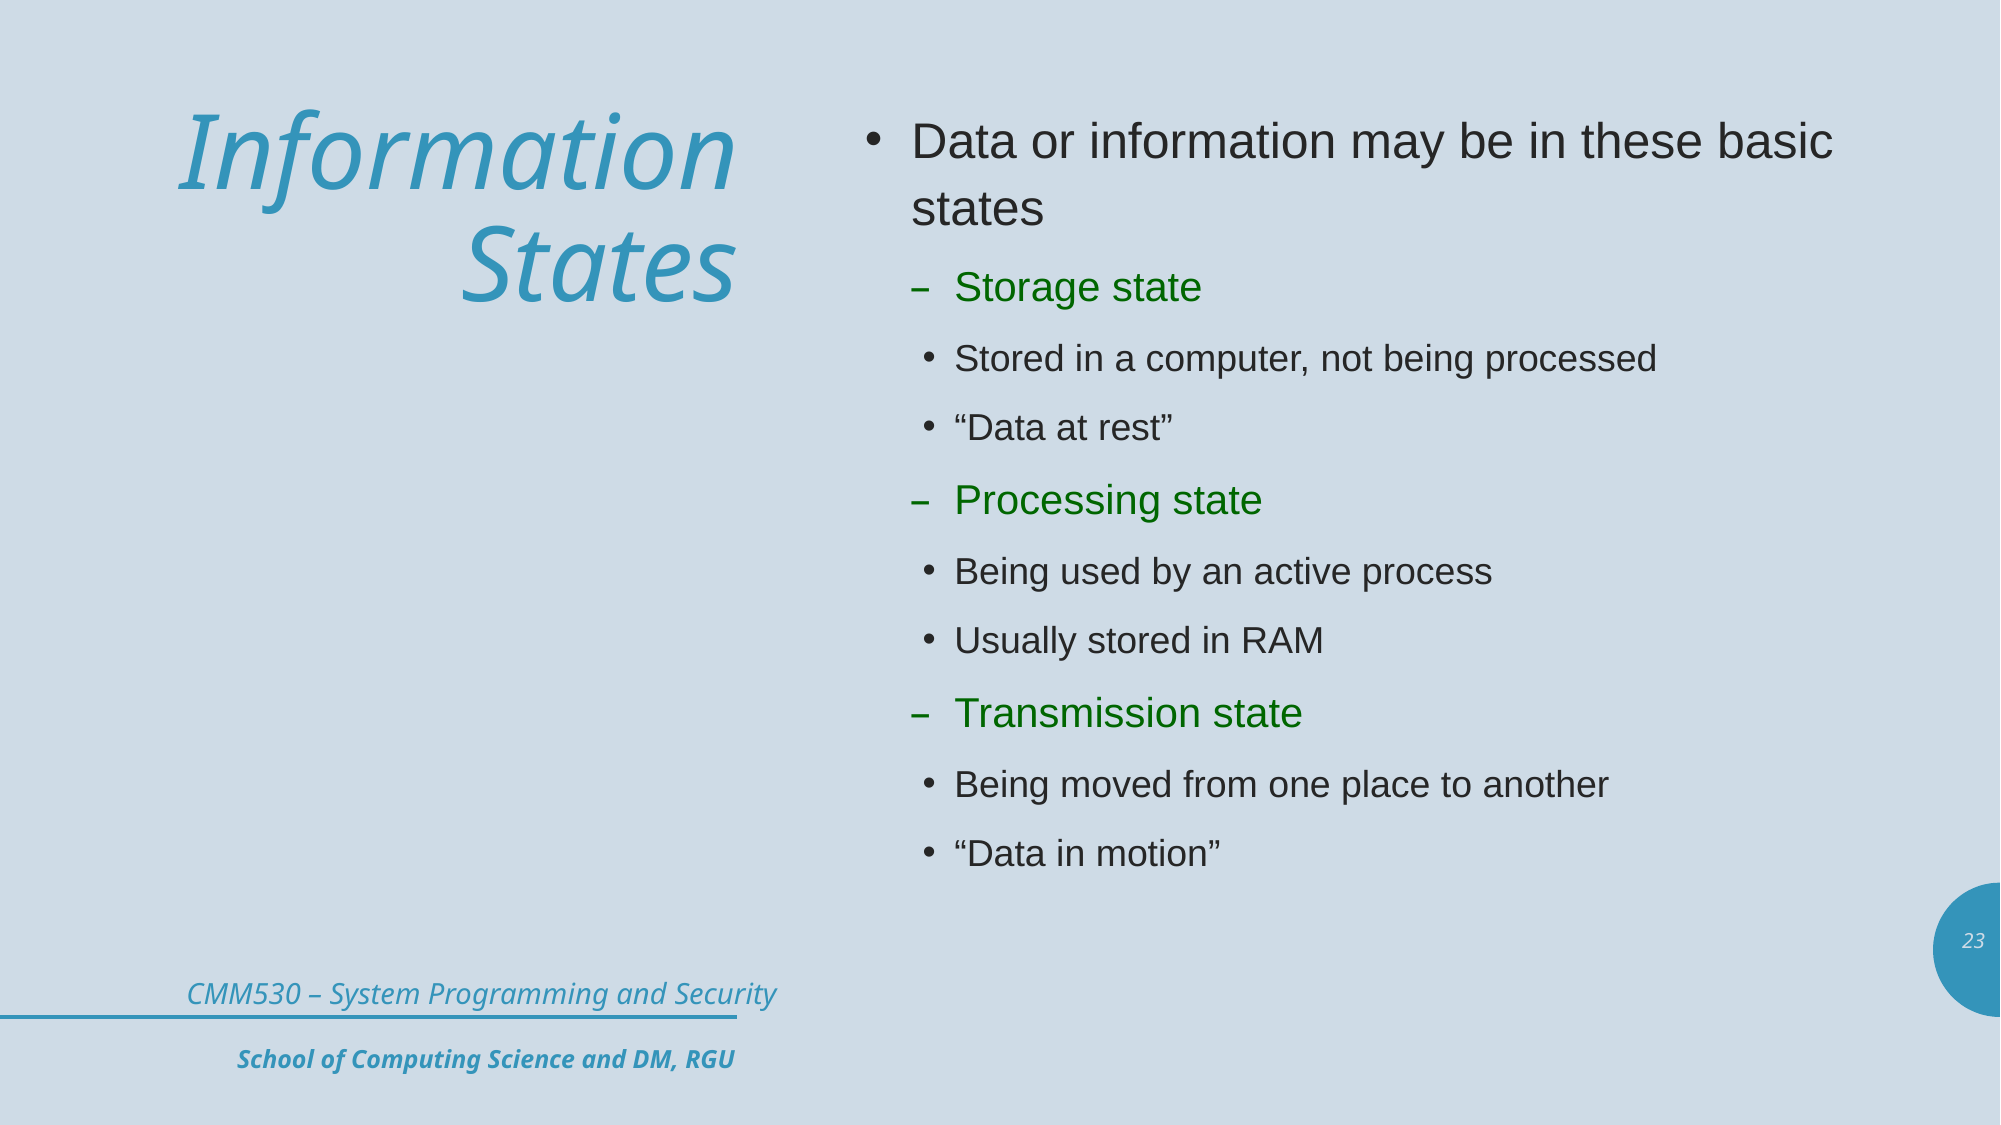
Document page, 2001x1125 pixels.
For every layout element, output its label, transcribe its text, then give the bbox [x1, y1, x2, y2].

list Data or information may be in these basic states Storage state Stored in a computer, not being processed “Data at rest” Processing state Being used by an active process Usually stored in RAM Transmission state Being moved from one place to another “Data in motion” [849, 93, 1875, 1022]
slide_number 23 [1933, 904, 2000, 980]
title Information States [125, 91, 754, 905]
